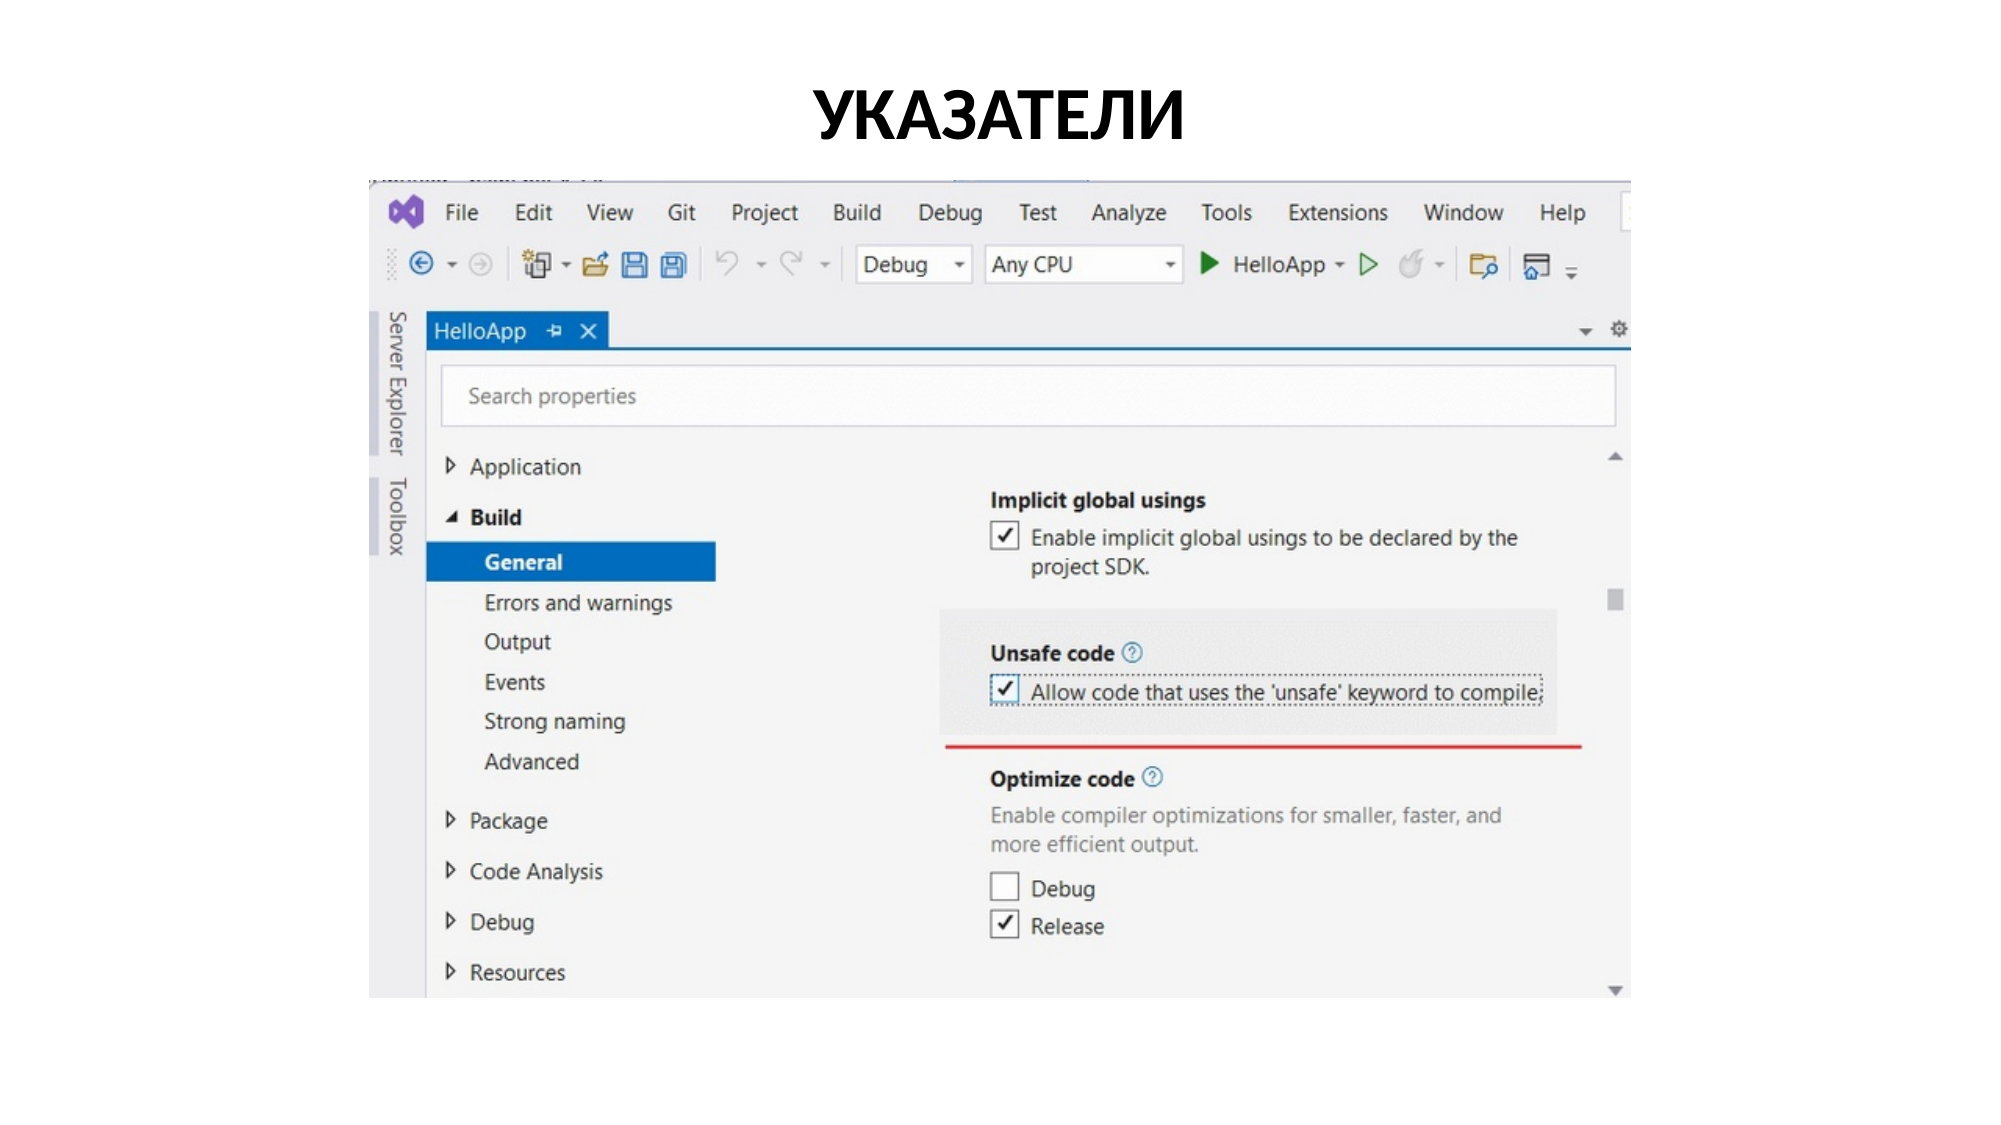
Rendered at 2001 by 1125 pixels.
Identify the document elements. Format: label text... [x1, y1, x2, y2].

text_box УКАЗАТЕЛИ [0, 57, 2000, 162]
picture [369, 180, 1631, 998]
